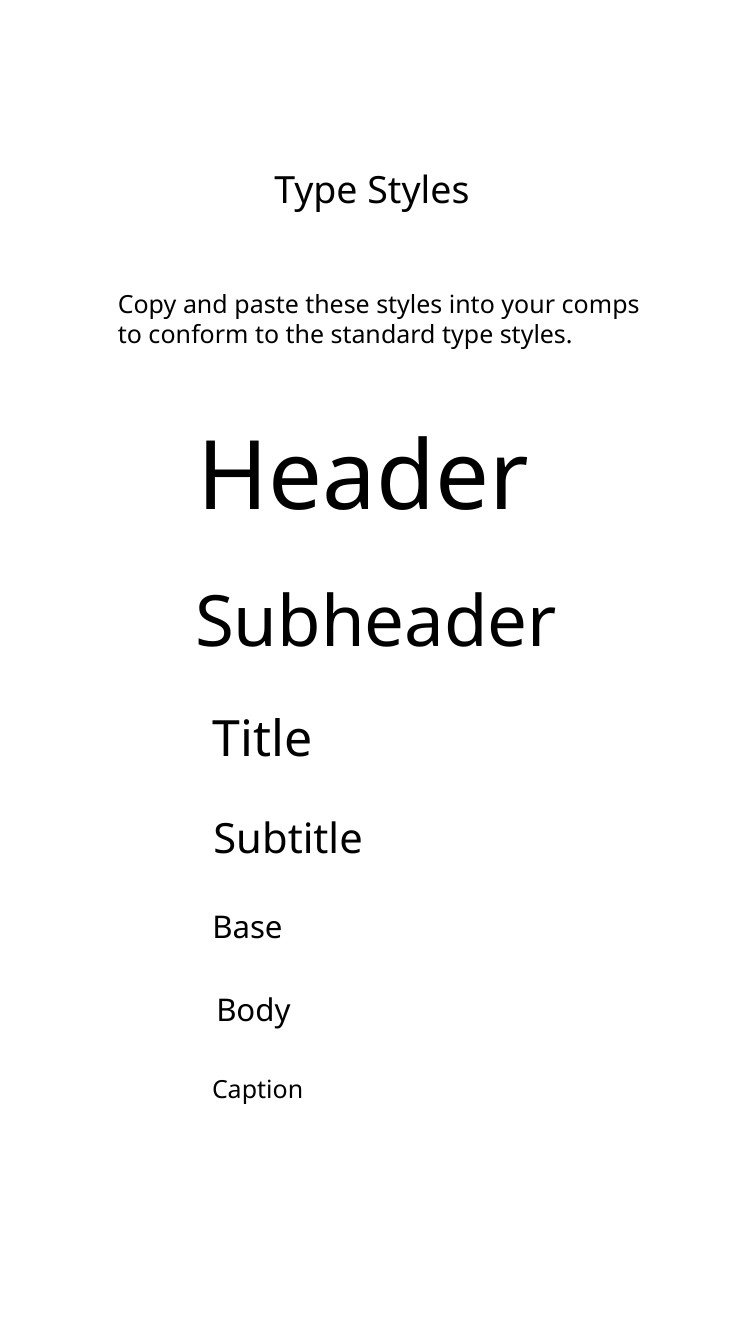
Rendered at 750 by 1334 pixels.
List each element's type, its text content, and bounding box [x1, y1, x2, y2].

text_box Type Styles [63, 158, 681, 219]
text_box Body [201, 982, 306, 1036]
text_box Caption [197, 1065, 319, 1111]
text_box Base [197, 899, 298, 953]
text_box Header [182, 406, 544, 537]
text_box Title [197, 698, 328, 774]
text_box Subtitle [198, 804, 378, 870]
text_box Subheader [180, 567, 572, 668]
text_box Copy and paste these styles into your comps to conform to the standard type styles. [103, 281, 658, 357]
